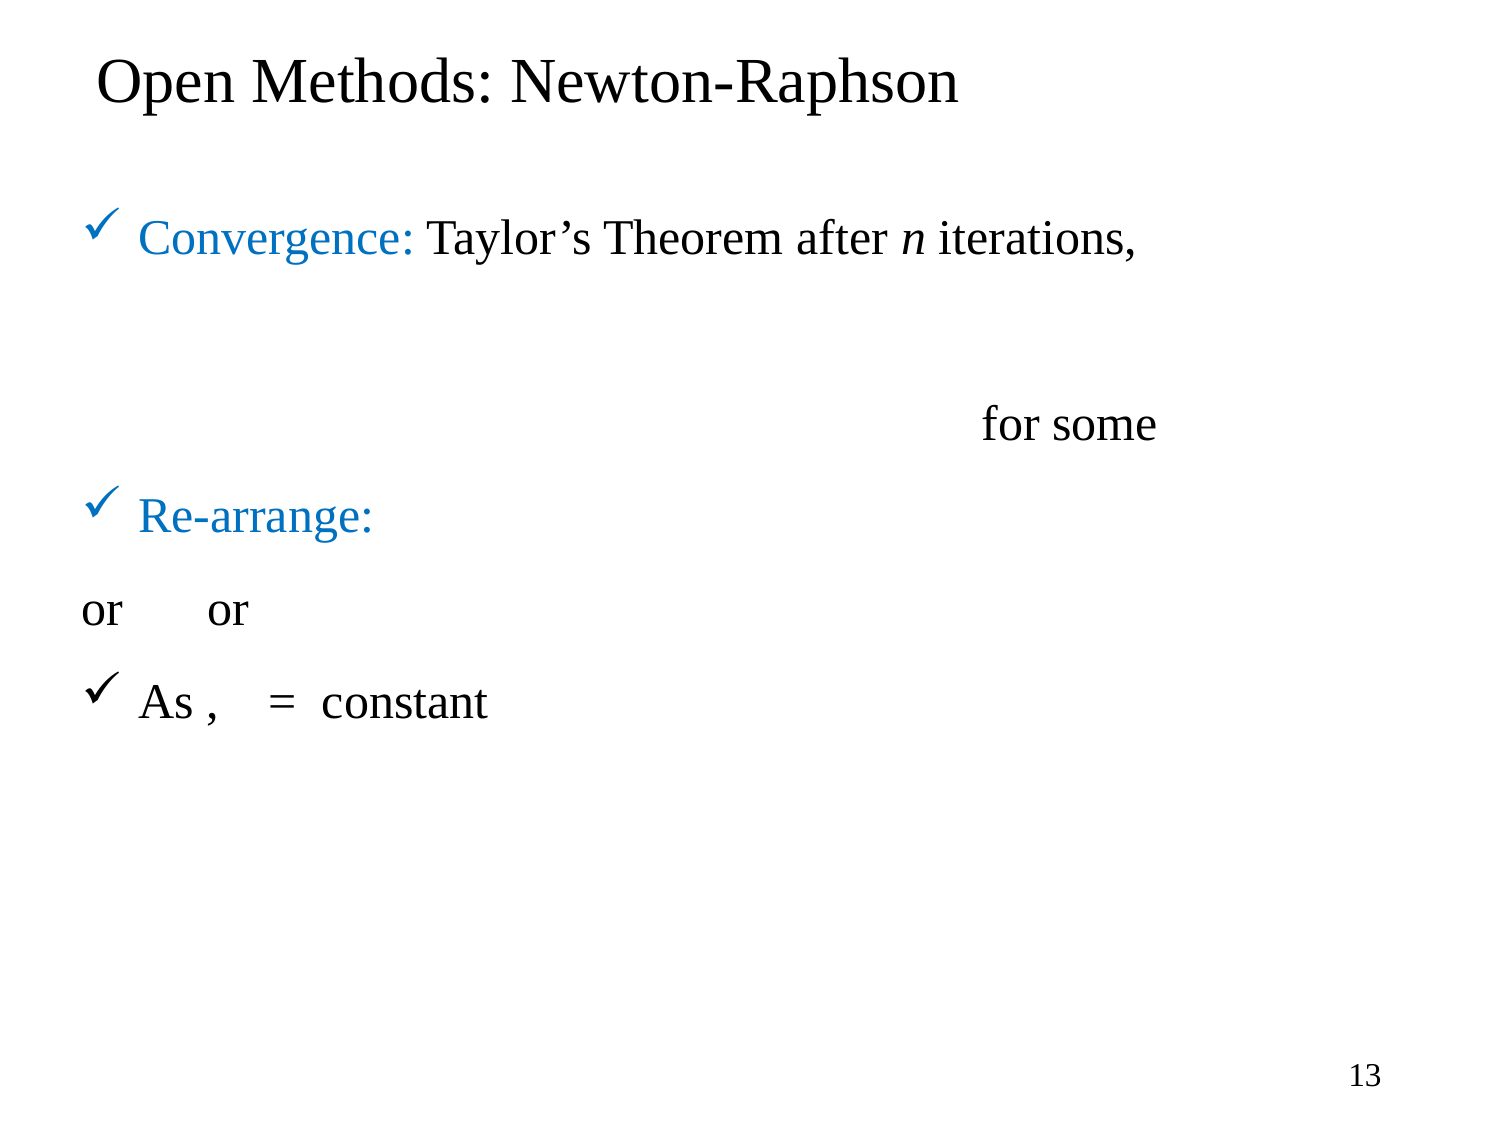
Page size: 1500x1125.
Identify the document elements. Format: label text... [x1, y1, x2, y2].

title Open Methods: Newton-Raphson [81, 39, 1326, 125]
slide_number 13 [1059, 1042, 1397, 1103]
